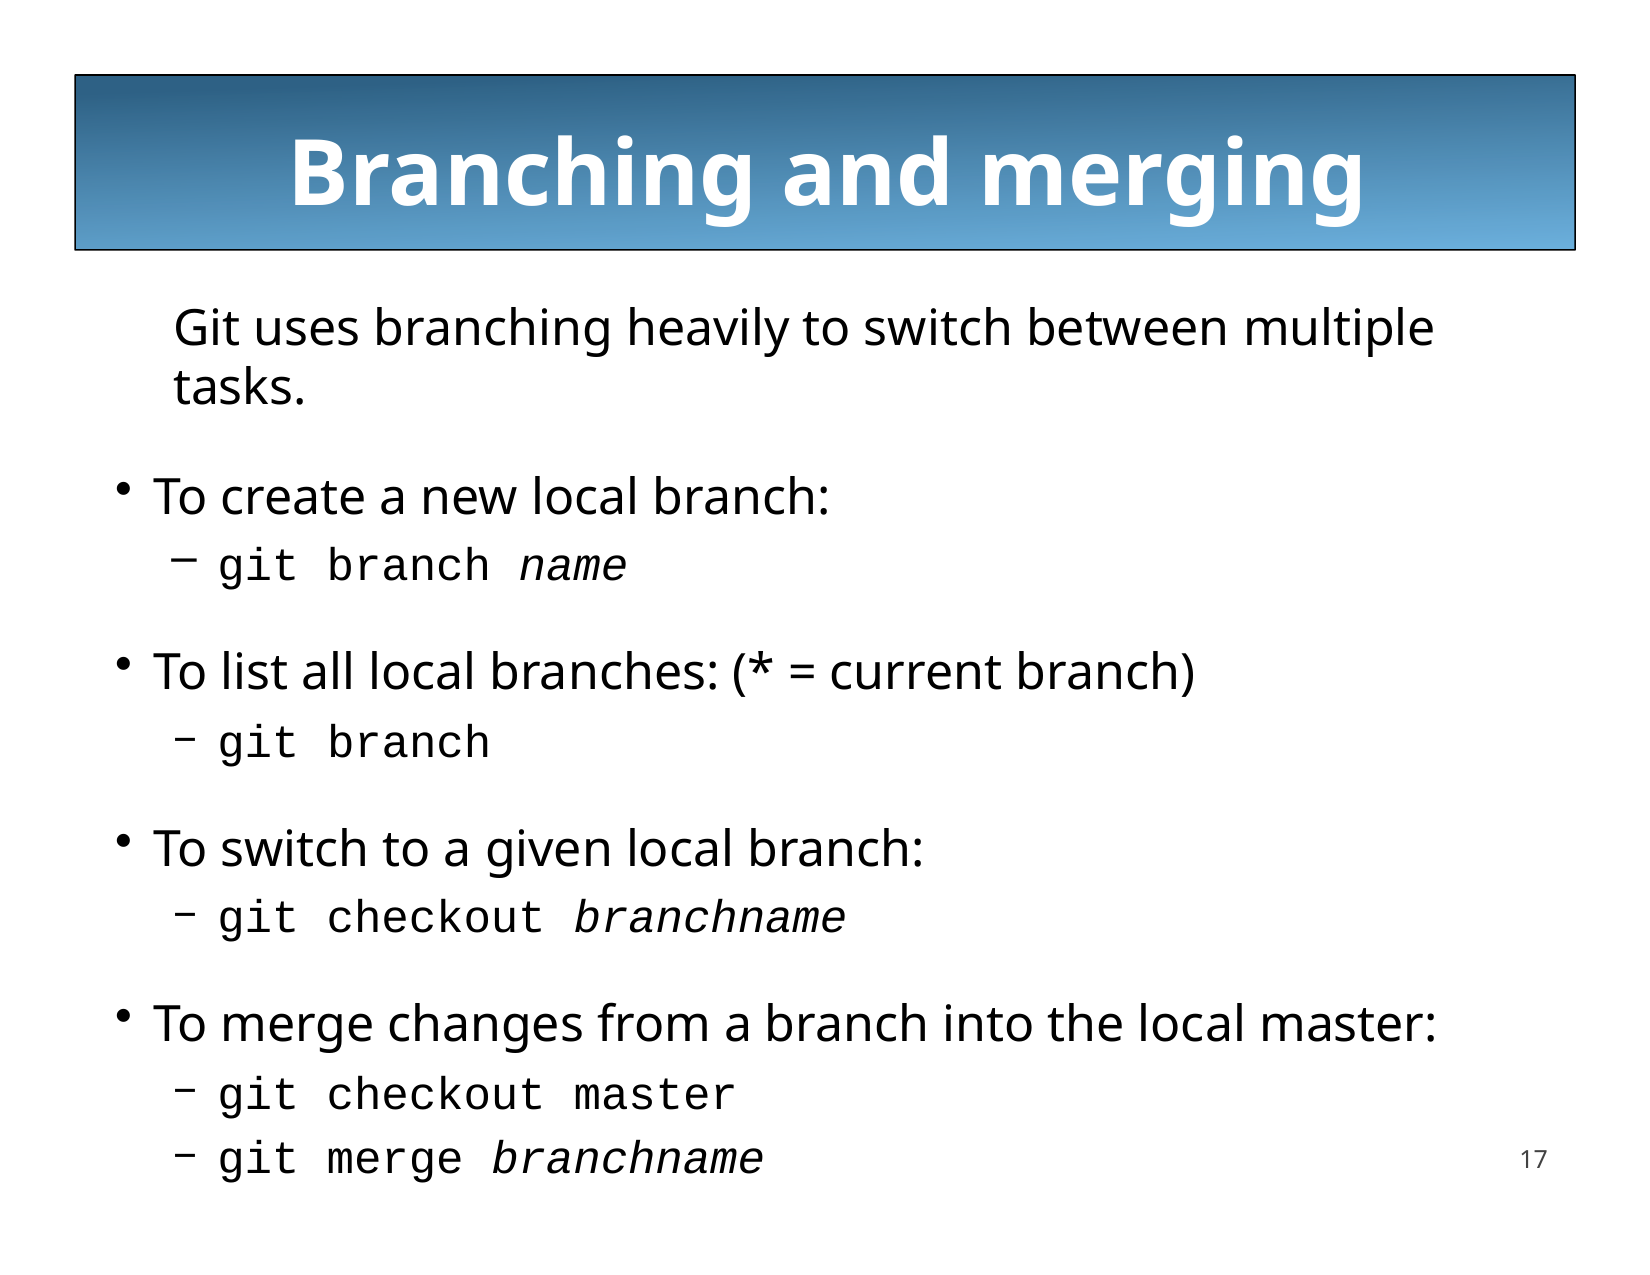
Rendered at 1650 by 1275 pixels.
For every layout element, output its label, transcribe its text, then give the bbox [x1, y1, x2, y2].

text_box Git uses branching heavily to switch between multiple tasks. To create a new local branch: git branch name To list all local branches: (* = current branch) git branch To switch to a given local branch: git checkout branchname To merge changes from a branch into the local master: git checkout master git merge branchname [113, 294, 1505, 1183]
picture [76, 76, 1574, 249]
slide_number 17 [1515, 1149, 1556, 1275]
title Branching and merging [185, 113, 1465, 294]
